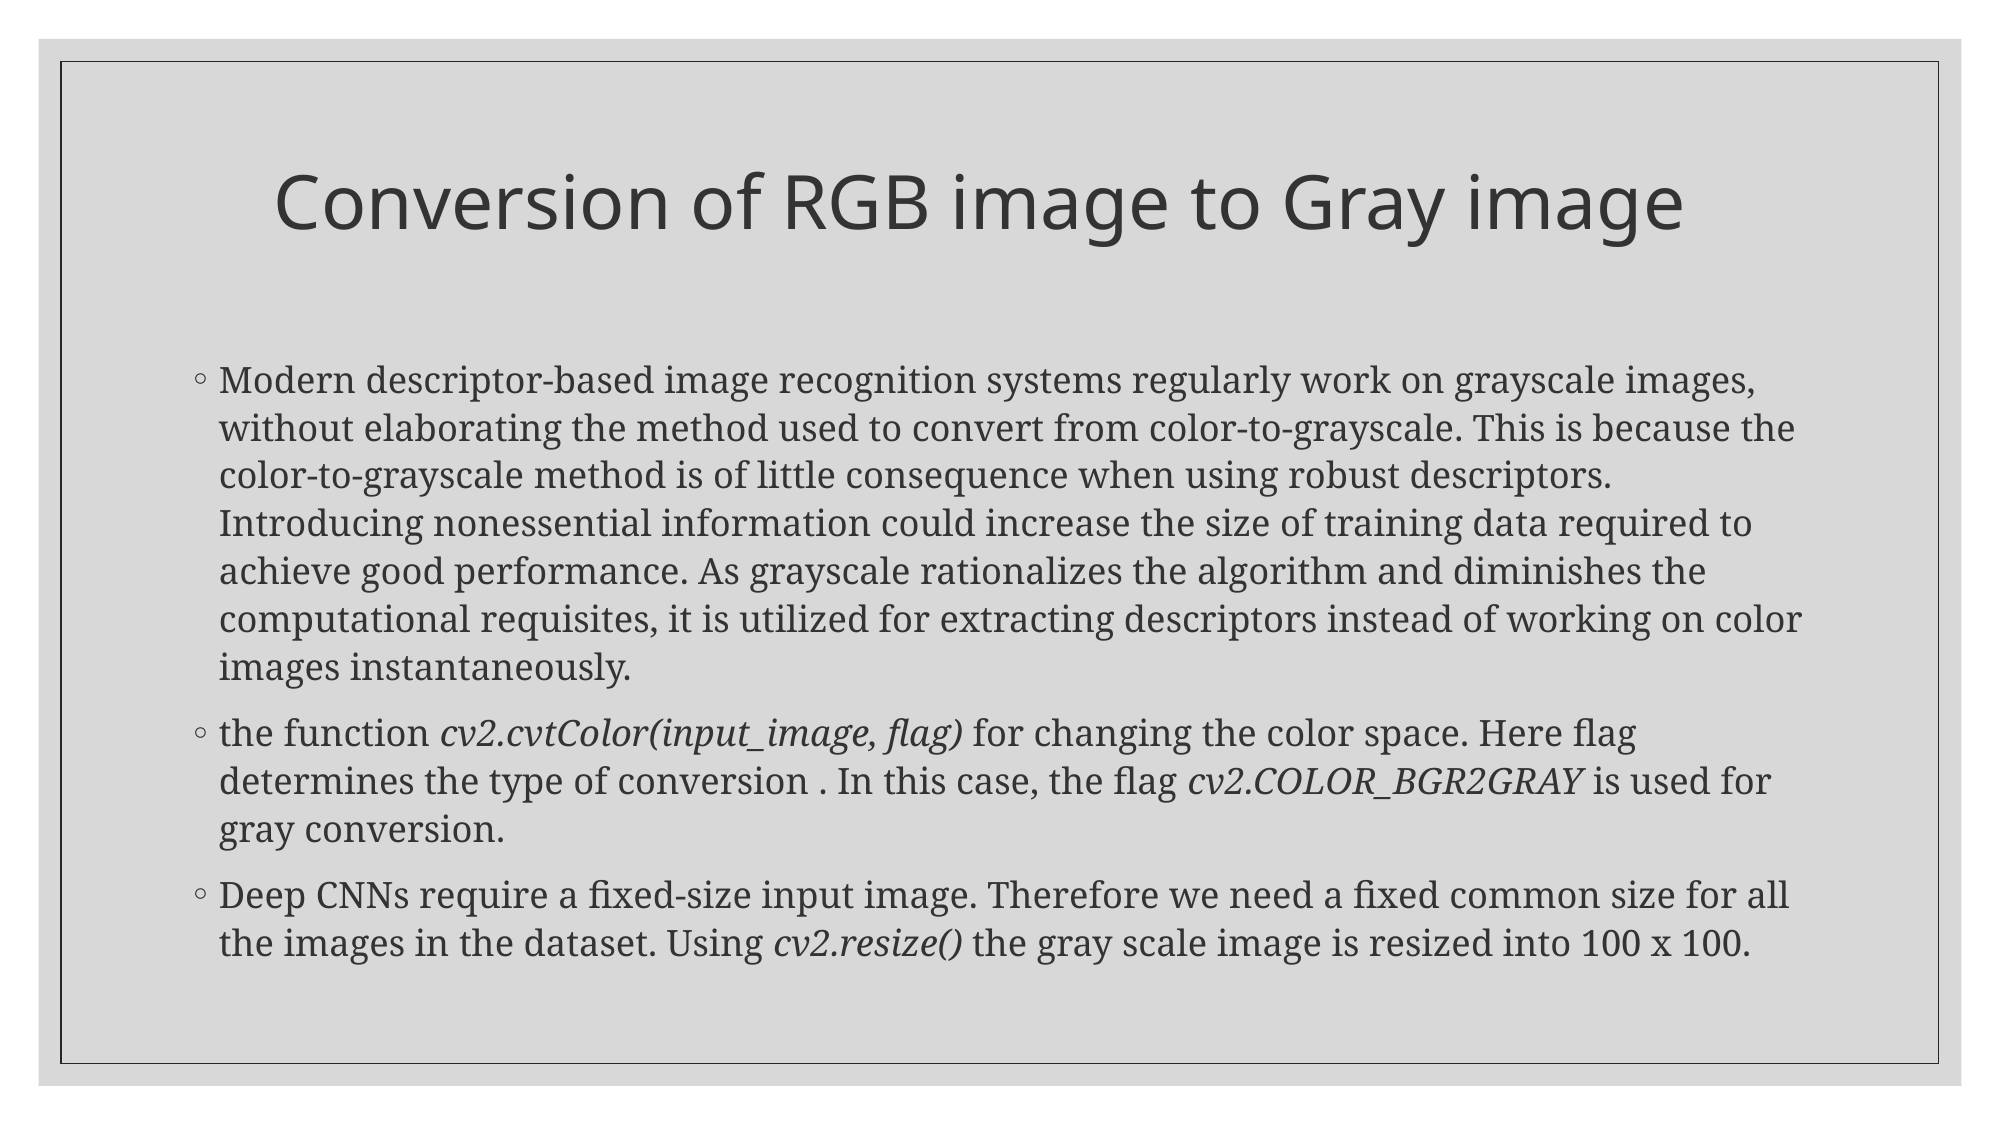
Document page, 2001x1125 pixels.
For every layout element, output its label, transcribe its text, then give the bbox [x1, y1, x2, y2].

list Modern descriptor-based image recognition systems regularly work on grayscale images, without elaborating the method used to convert from color-to-grayscale. This is because the color-to-grayscale method is of little consequence when using robust descriptors. Introducing nonessential information could increase the size of training data required to achieve good performance. As grayscale rationalizes the algorithm and diminishes the computational requisites, it is utilized for extracting descriptors instead of working on color images instantaneously. the function cv2.cvtColor(input_image, flag) for changing the color space. Here flag determines the type of conversion . In this case, the flag cv2.COLOR_BGR2GRAY is used for gray conversion. Deep CNNs require a fixed-size input image. Therefore we need a fixed common size for all the images in the dataset. Using cv2.resize() the gray scale image is resized into 100 x 100. [174, 345, 1825, 1004]
title Conversion of RGB image to Gray image [259, 93, 1796, 319]
